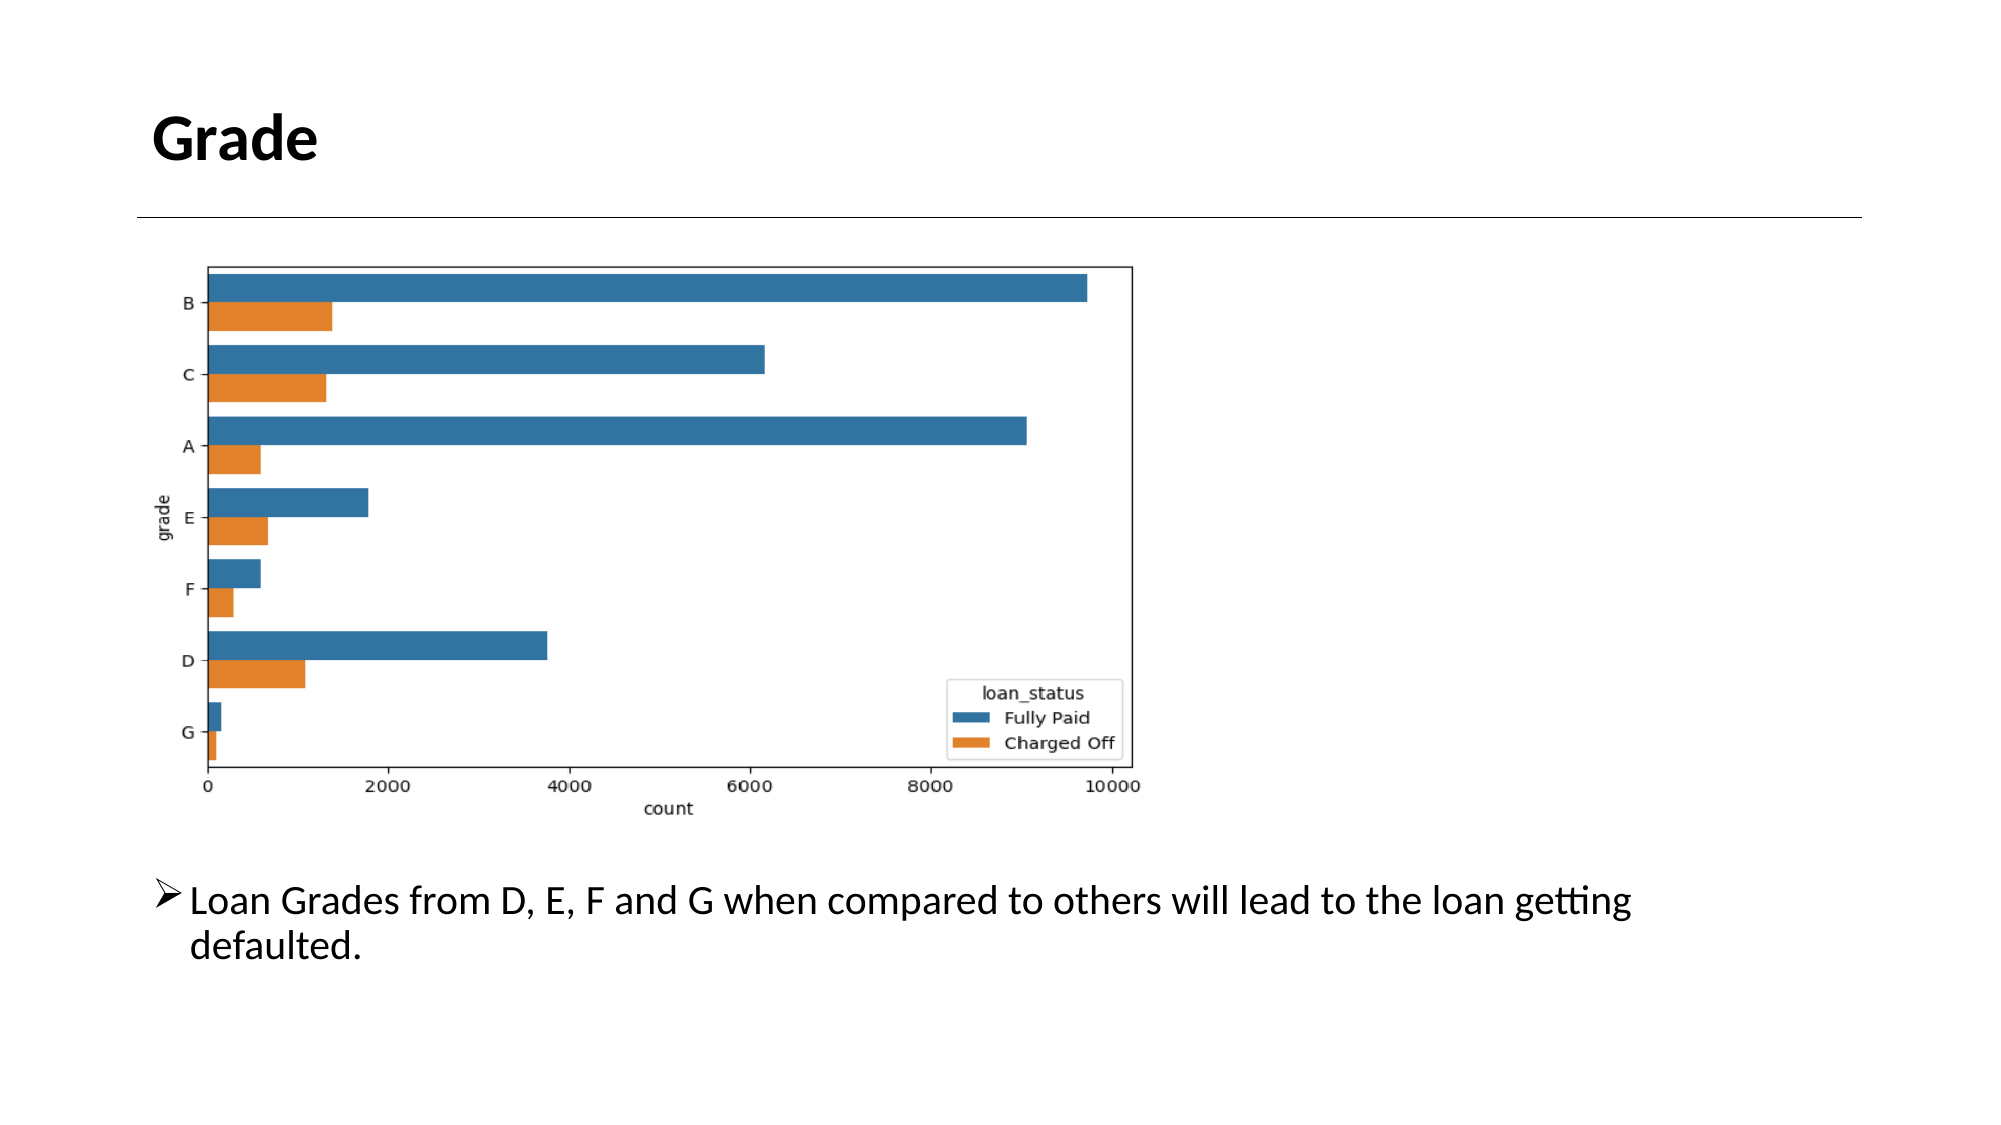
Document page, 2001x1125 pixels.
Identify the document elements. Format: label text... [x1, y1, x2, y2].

title Grade [137, 59, 1863, 217]
picture [137, 254, 1193, 823]
list Loan Grades from D, E, F and G when compared to others will lead to the loan getting defaulted. [137, 870, 1760, 1000]
